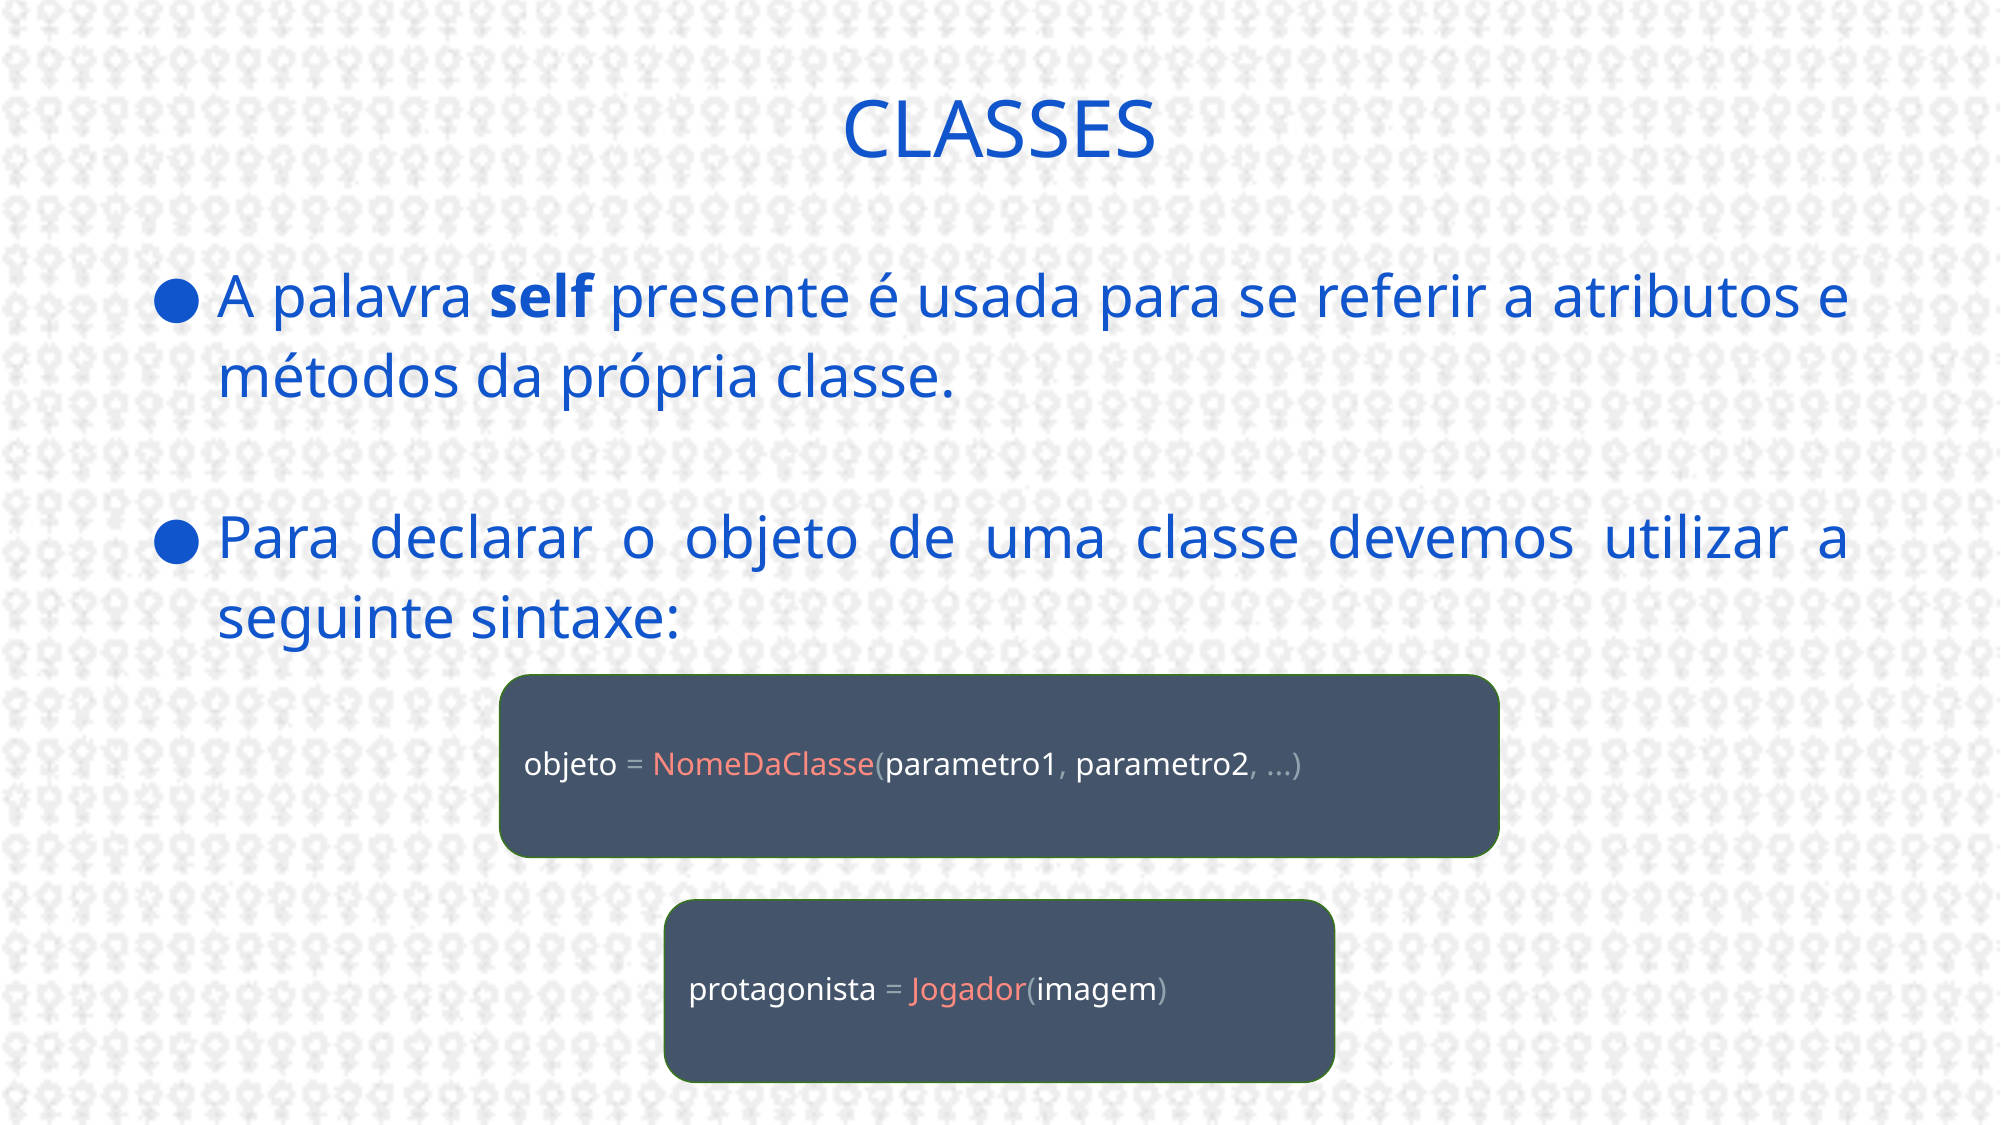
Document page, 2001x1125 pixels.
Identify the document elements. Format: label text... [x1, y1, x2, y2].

title CLASSES [0, 62, 2000, 183]
text_box protagonista = Jogador(imagem) [664, 899, 1335, 1083]
text_box A palavra self presente é usada para se referir a atributos e métodos da própria classe. Para declarar o objeto de uma classe devemos utilizar a seguinte sintaxe: [127, 241, 1866, 528]
picture [0, 0, 2001, 1125]
text_box objeto = NomeDaClasse(parametro1, parametro2, ...) [499, 674, 1500, 858]
